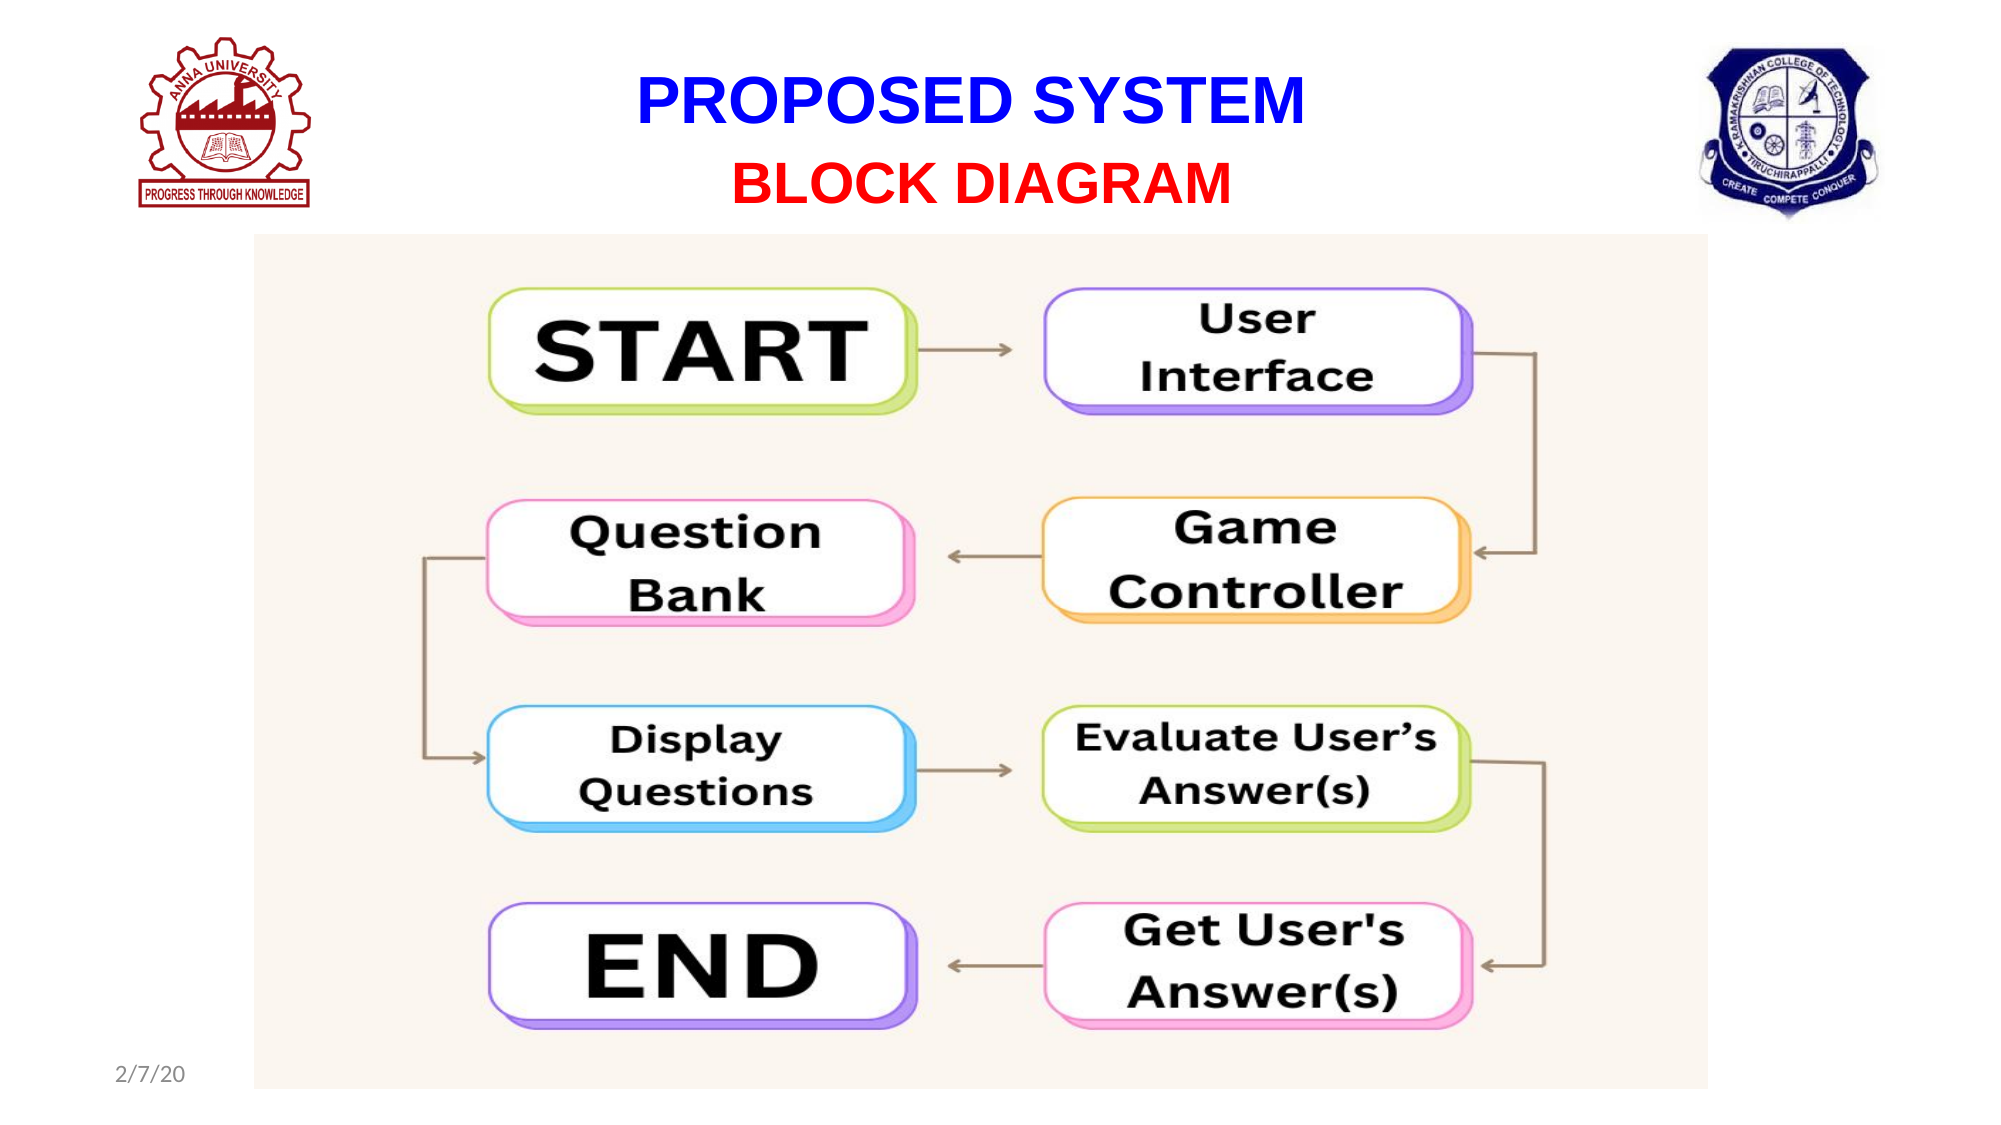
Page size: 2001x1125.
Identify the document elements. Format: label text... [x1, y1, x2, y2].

text_box PROPOSED SYSTEM BLOCK DIAGRAM [412, 49, 1550, 225]
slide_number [99, 1042, 567, 1103]
picture [254, 234, 1708, 1089]
picture [136, 35, 312, 209]
text_box [373, 42, 1623, 231]
picture [1695, 42, 1885, 224]
